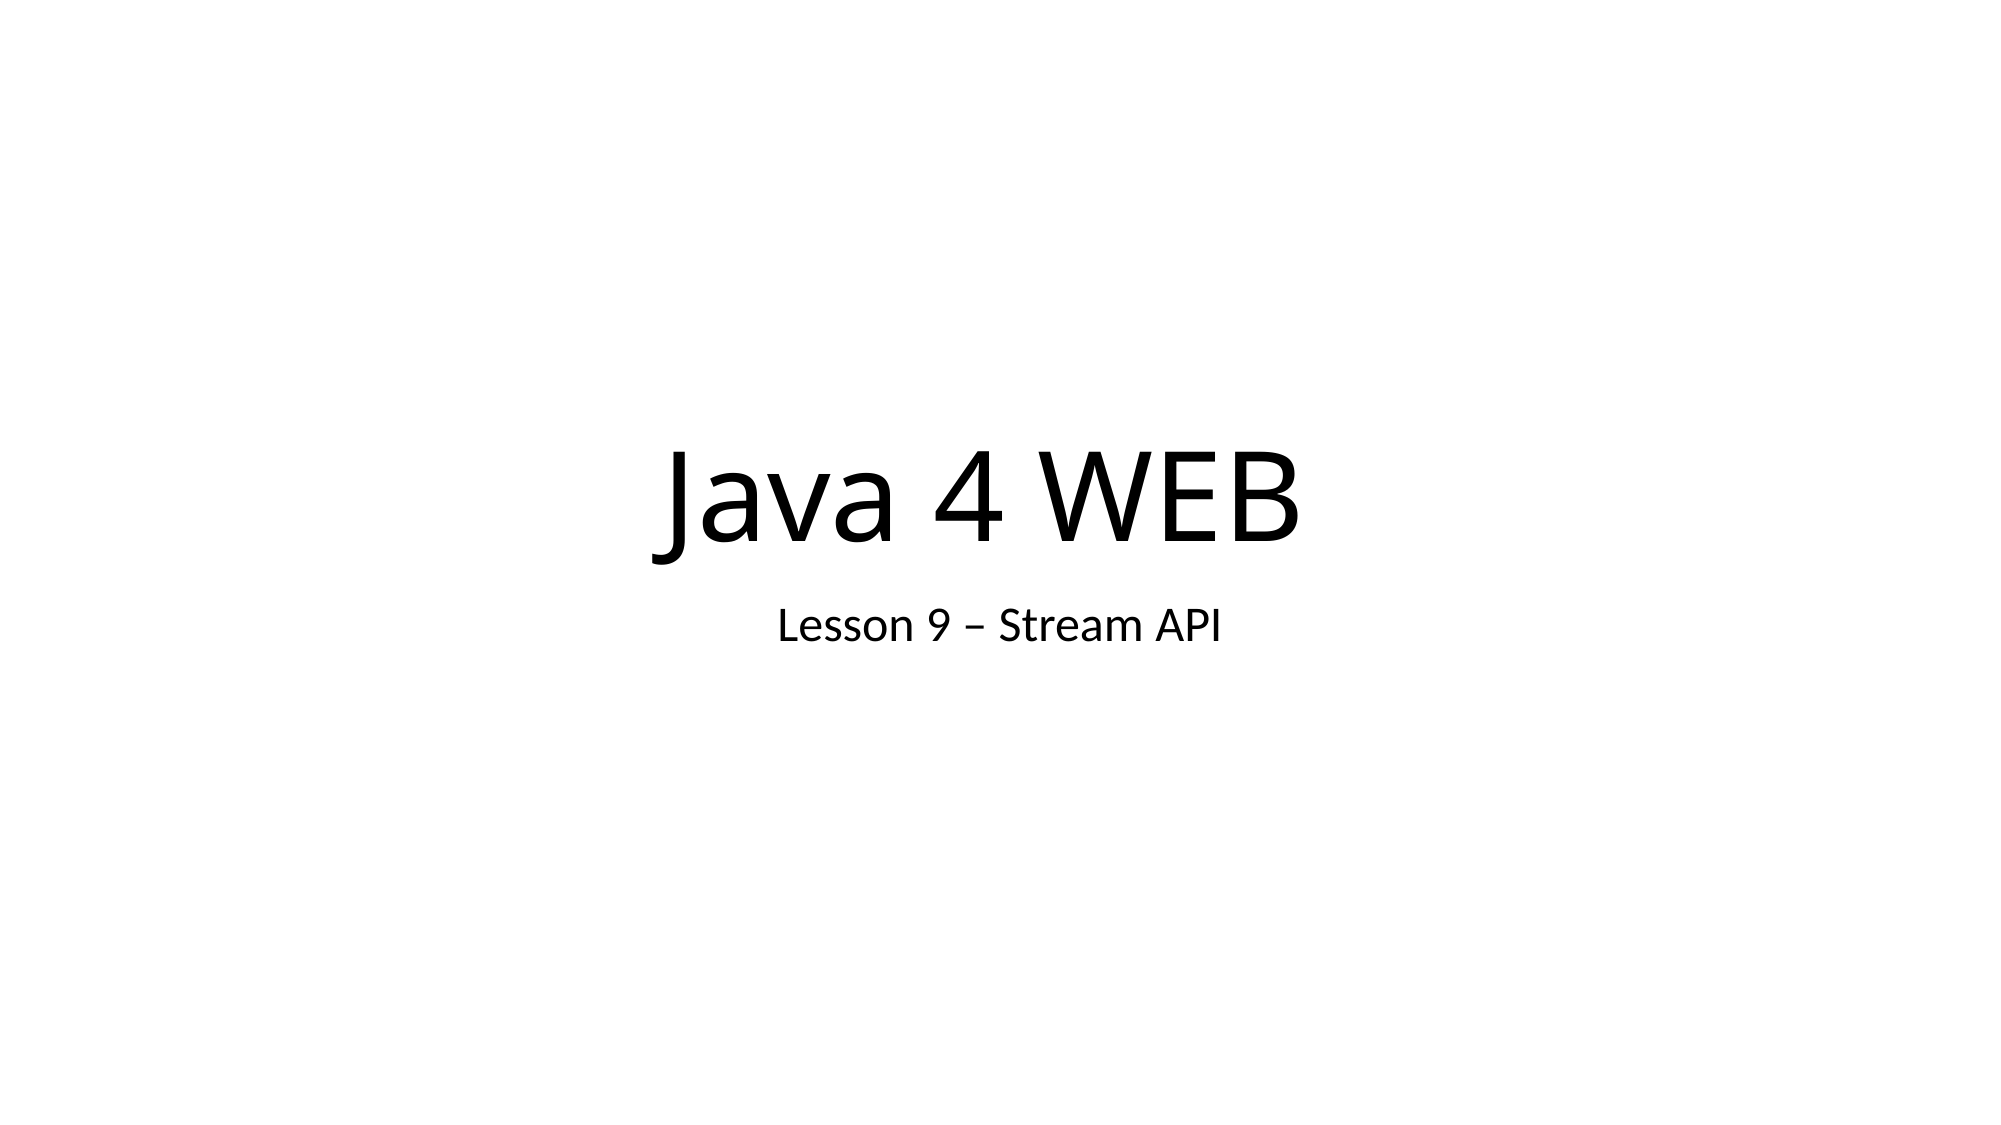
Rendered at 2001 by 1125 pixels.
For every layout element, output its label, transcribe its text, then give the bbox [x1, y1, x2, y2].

subtitle Lesson 9 – Stream API [249, 590, 1750, 863]
title Java 4 WEB [249, 184, 1750, 576]
